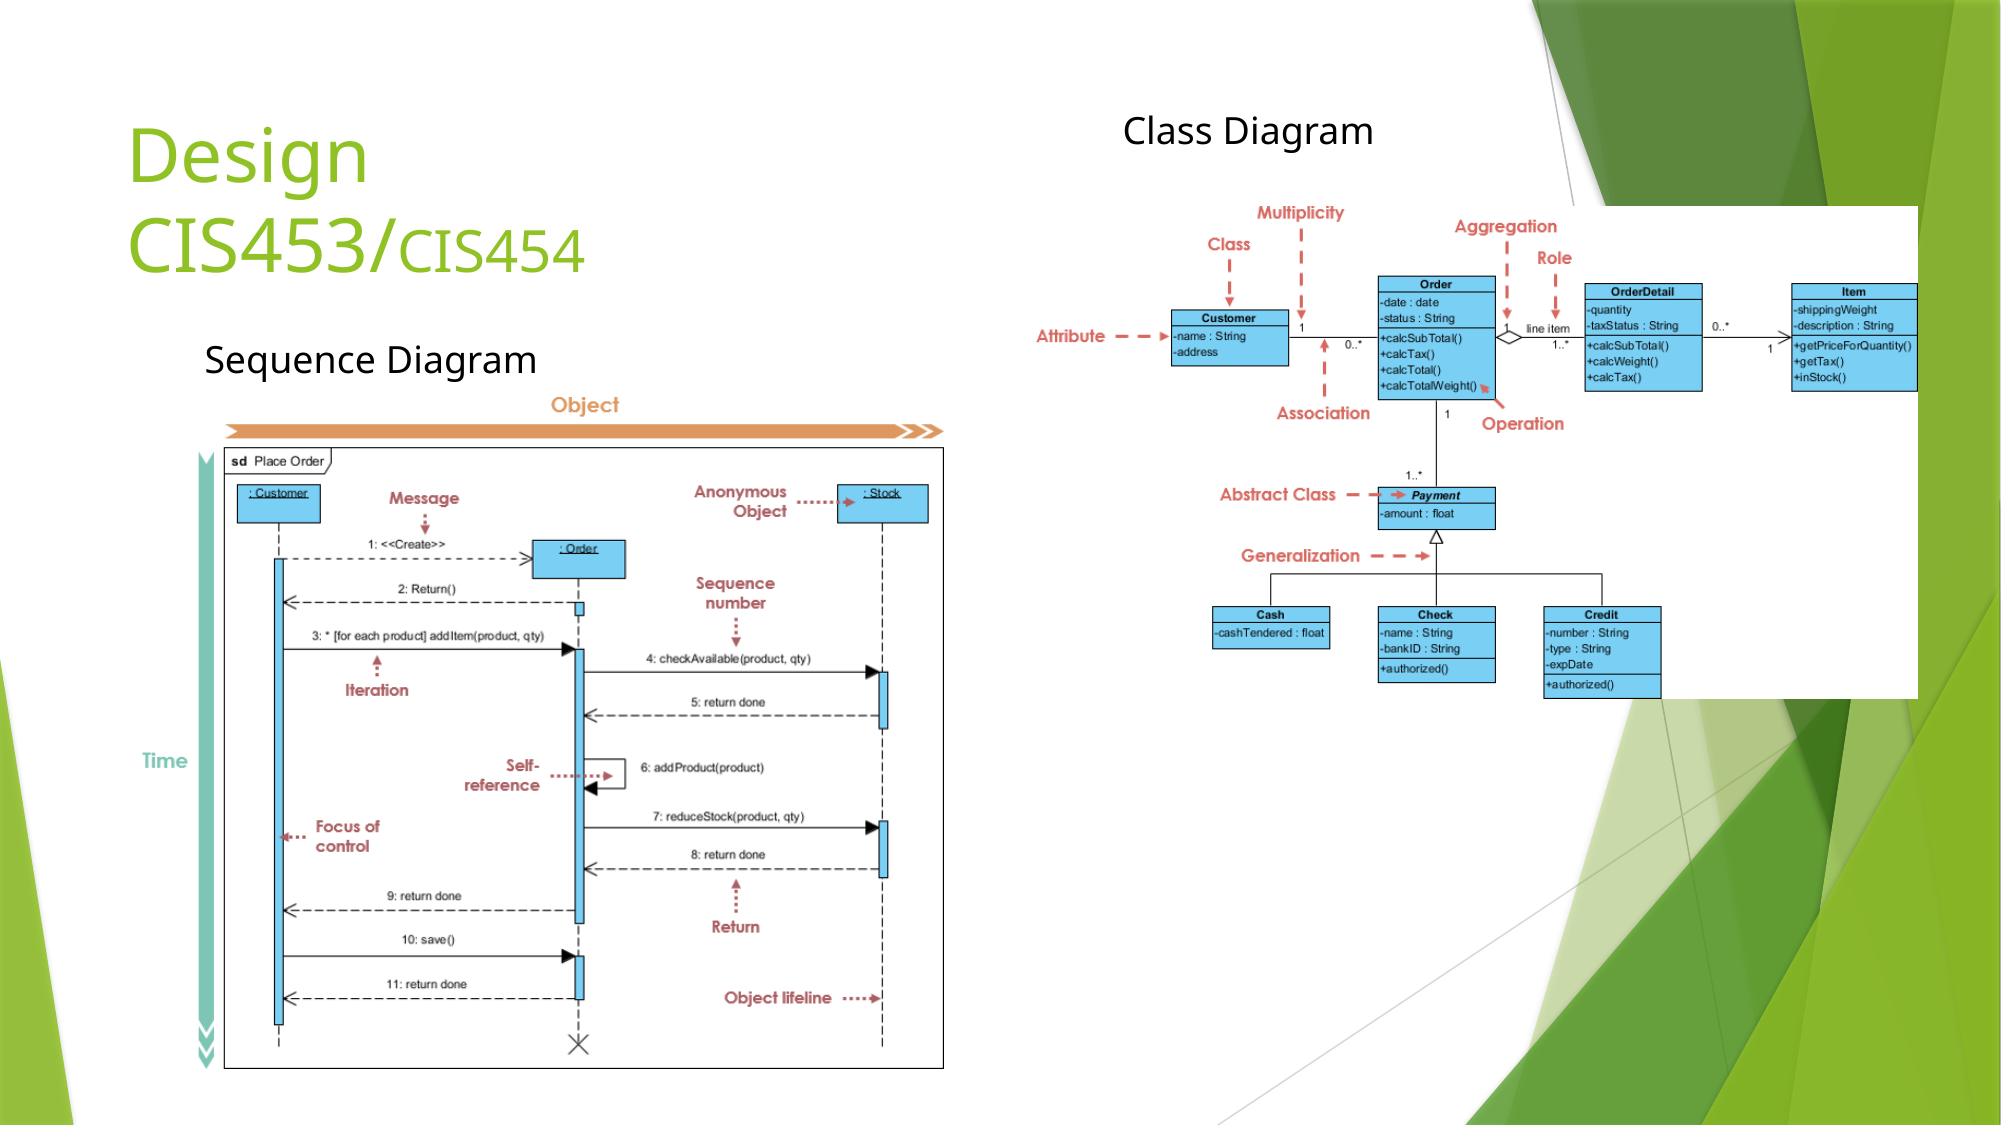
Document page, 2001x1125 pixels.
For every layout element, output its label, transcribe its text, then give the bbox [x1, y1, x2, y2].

title Design CIS453/CIS454 [111, 99, 1522, 317]
picture [142, 397, 945, 1070]
text_box Sequence Diagram [189, 329, 572, 389]
text_box Class Diagram [1107, 99, 1490, 160]
picture [1036, 205, 1919, 700]
